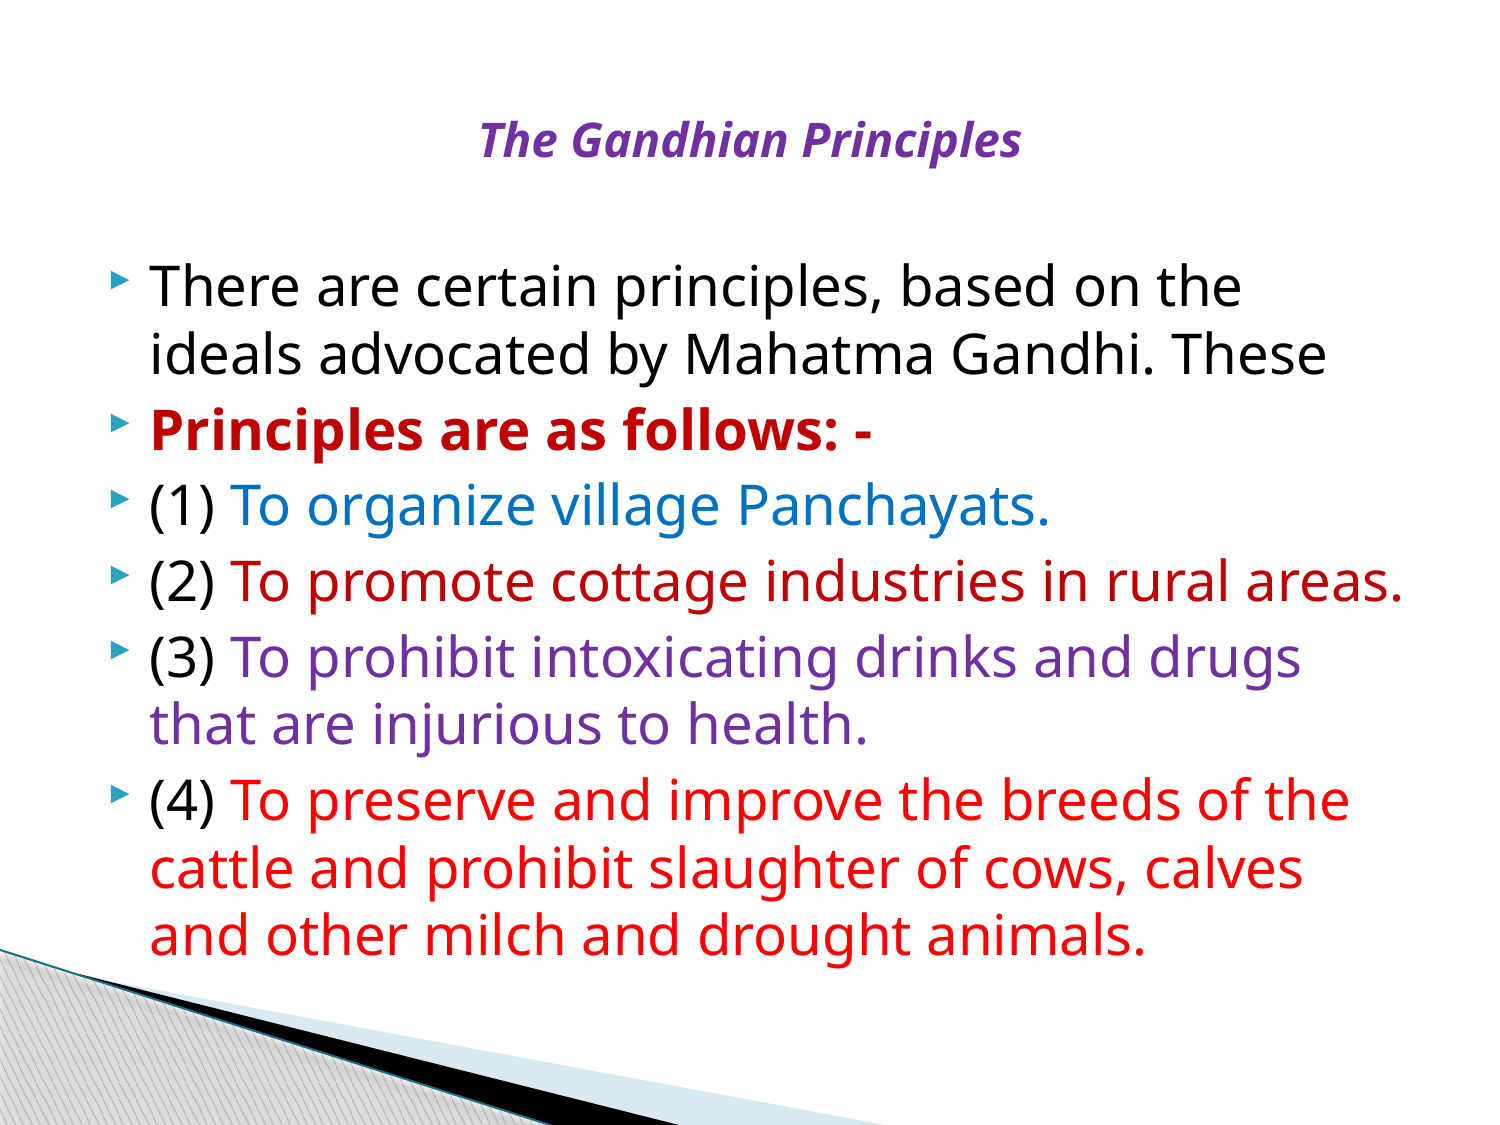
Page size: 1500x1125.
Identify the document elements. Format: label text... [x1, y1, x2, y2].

title The Gandhian Principles [75, 45, 1425, 233]
list There are certain principles, based on the ideals advocated by Mahatma Gandhi. These Principles are as follows: - (1) To organize village Panchayats. (2) To promote cottage industries in rural areas. (3) To prohibit intoxicating drinks and drugs that are injurious to health. (4) To preserve and improve the breeds of the cattle and prohibit slaughter of cows, calves and other milch and drought animals. [75, 243, 1425, 986]
